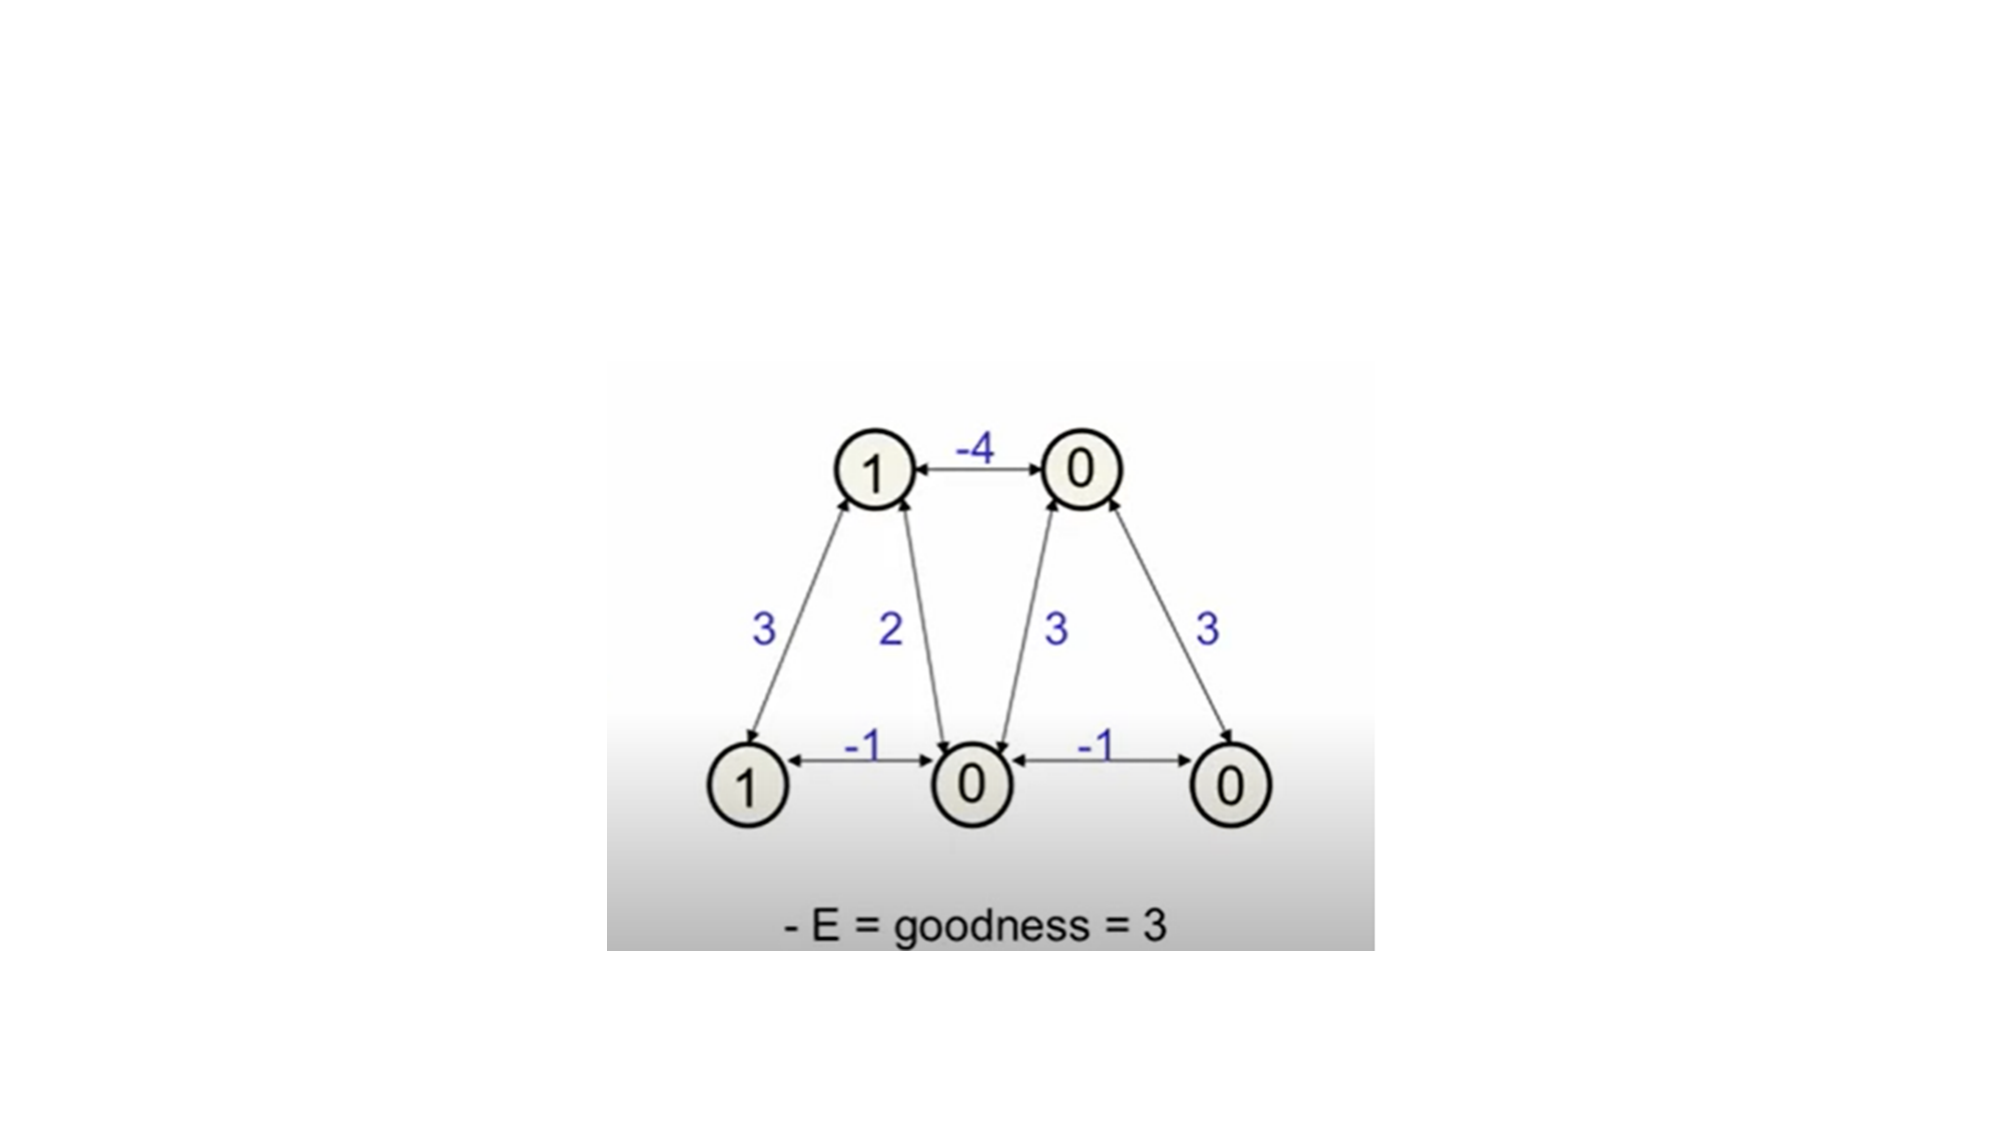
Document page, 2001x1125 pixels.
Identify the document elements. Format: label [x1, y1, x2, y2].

list [607, 361, 1393, 951]
